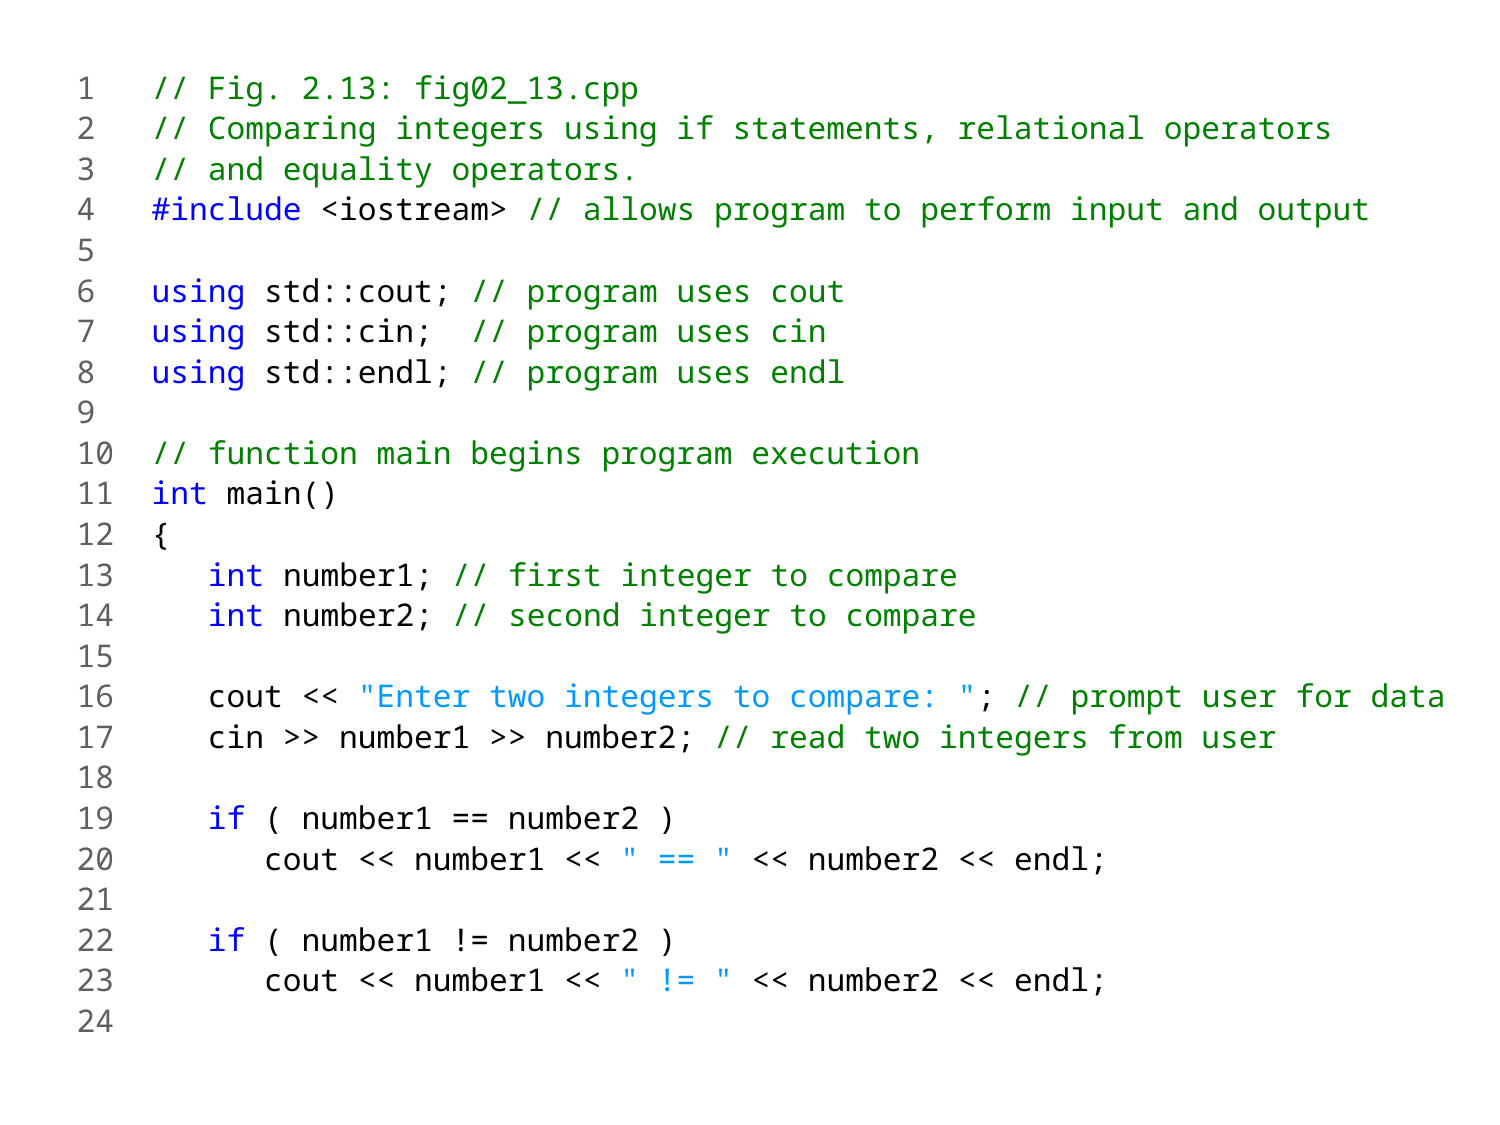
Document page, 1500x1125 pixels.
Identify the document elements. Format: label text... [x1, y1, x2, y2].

list 1 // Fig. 2.13: fig02_13.cpp 2 // Comparing integers using if statements, relational operators 3 // and equality operators. 4 #include <iostream> // allows program to perform input and output 5 6 using std::cout; // program uses cout 7 using std::cin; // program uses cin 8 using std::endl; // program uses endl 9 10 // function main begins program execution 11 int main() 12 { 13 int number1; // first integer to compare 14 int number2; // second integer to compare 15 16 cout << "Enter two integers to compare: "; // prompt user for data 17 cin >> number1 >> number2; // read two integers from user 18 19 if ( number1 == number2 ) 20 cout << number1 << " == " << number2 << endl; 21 22 if ( number1 != number2 ) 23 cout << number1 << " != " << number2 << endl; 24 [70, 60, 1459, 1065]
